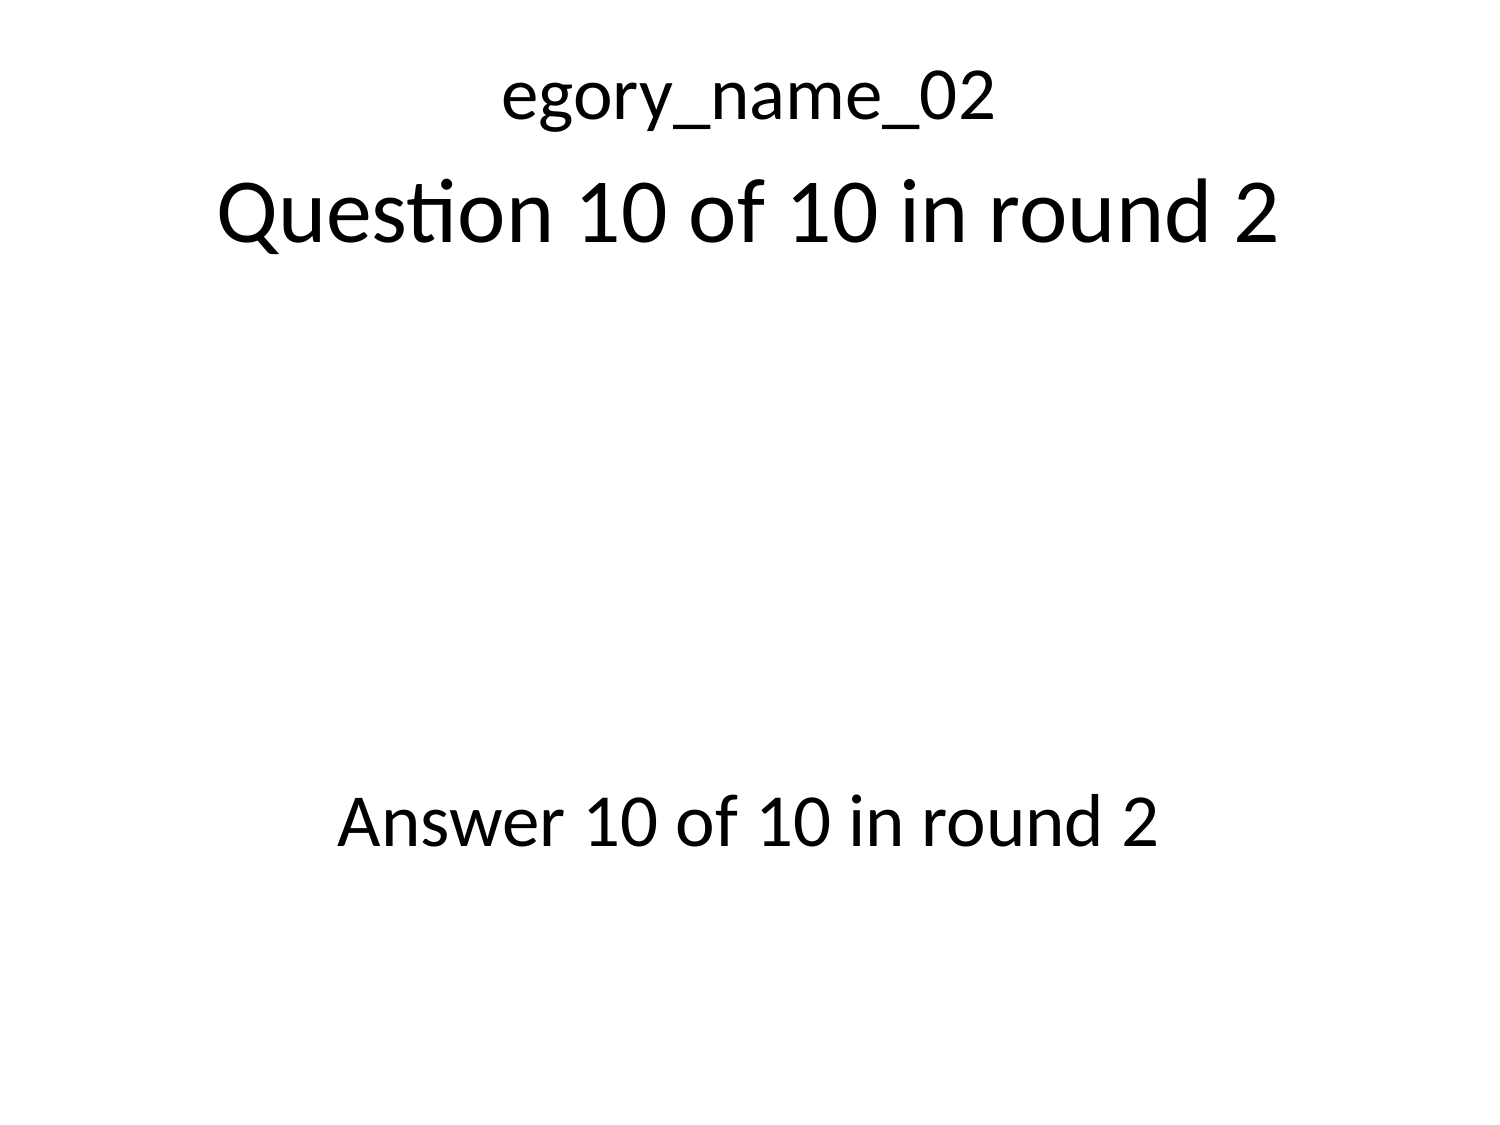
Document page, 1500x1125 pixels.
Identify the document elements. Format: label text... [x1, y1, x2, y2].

text_box egory_name_02 [35, 37, 1463, 143]
text_box Question 10 of 10 in round 2 [35, 143, 1463, 764]
text_box Answer 10 of 10 in round 2 [35, 764, 1463, 921]
